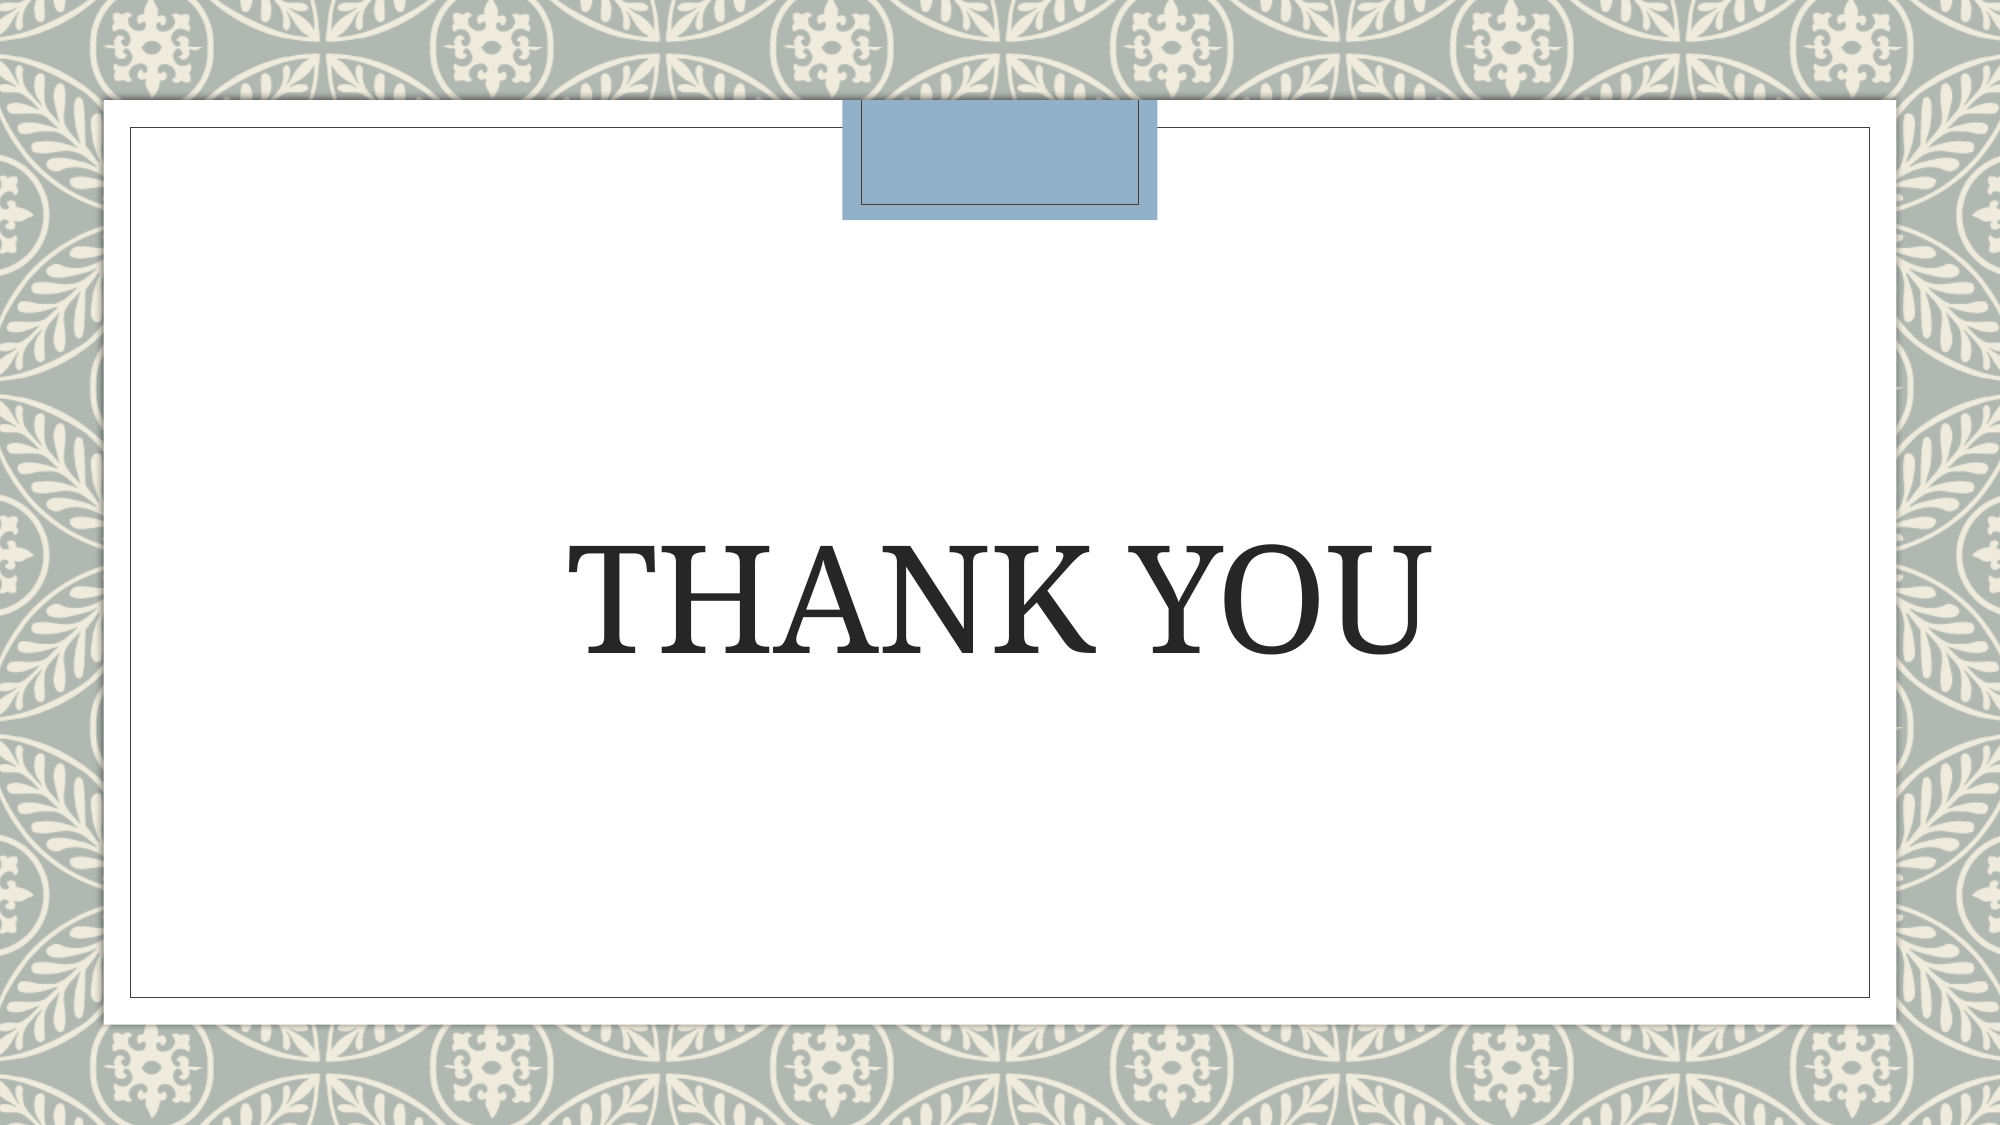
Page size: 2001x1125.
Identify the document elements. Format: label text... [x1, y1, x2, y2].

text_box [103, 100, 1897, 1025]
text_box [841, 99, 1158, 221]
text_box [0, 0, 2000, 1125]
text_box [130, 127, 1870, 998]
title thank YOU [206, 309, 1794, 758]
